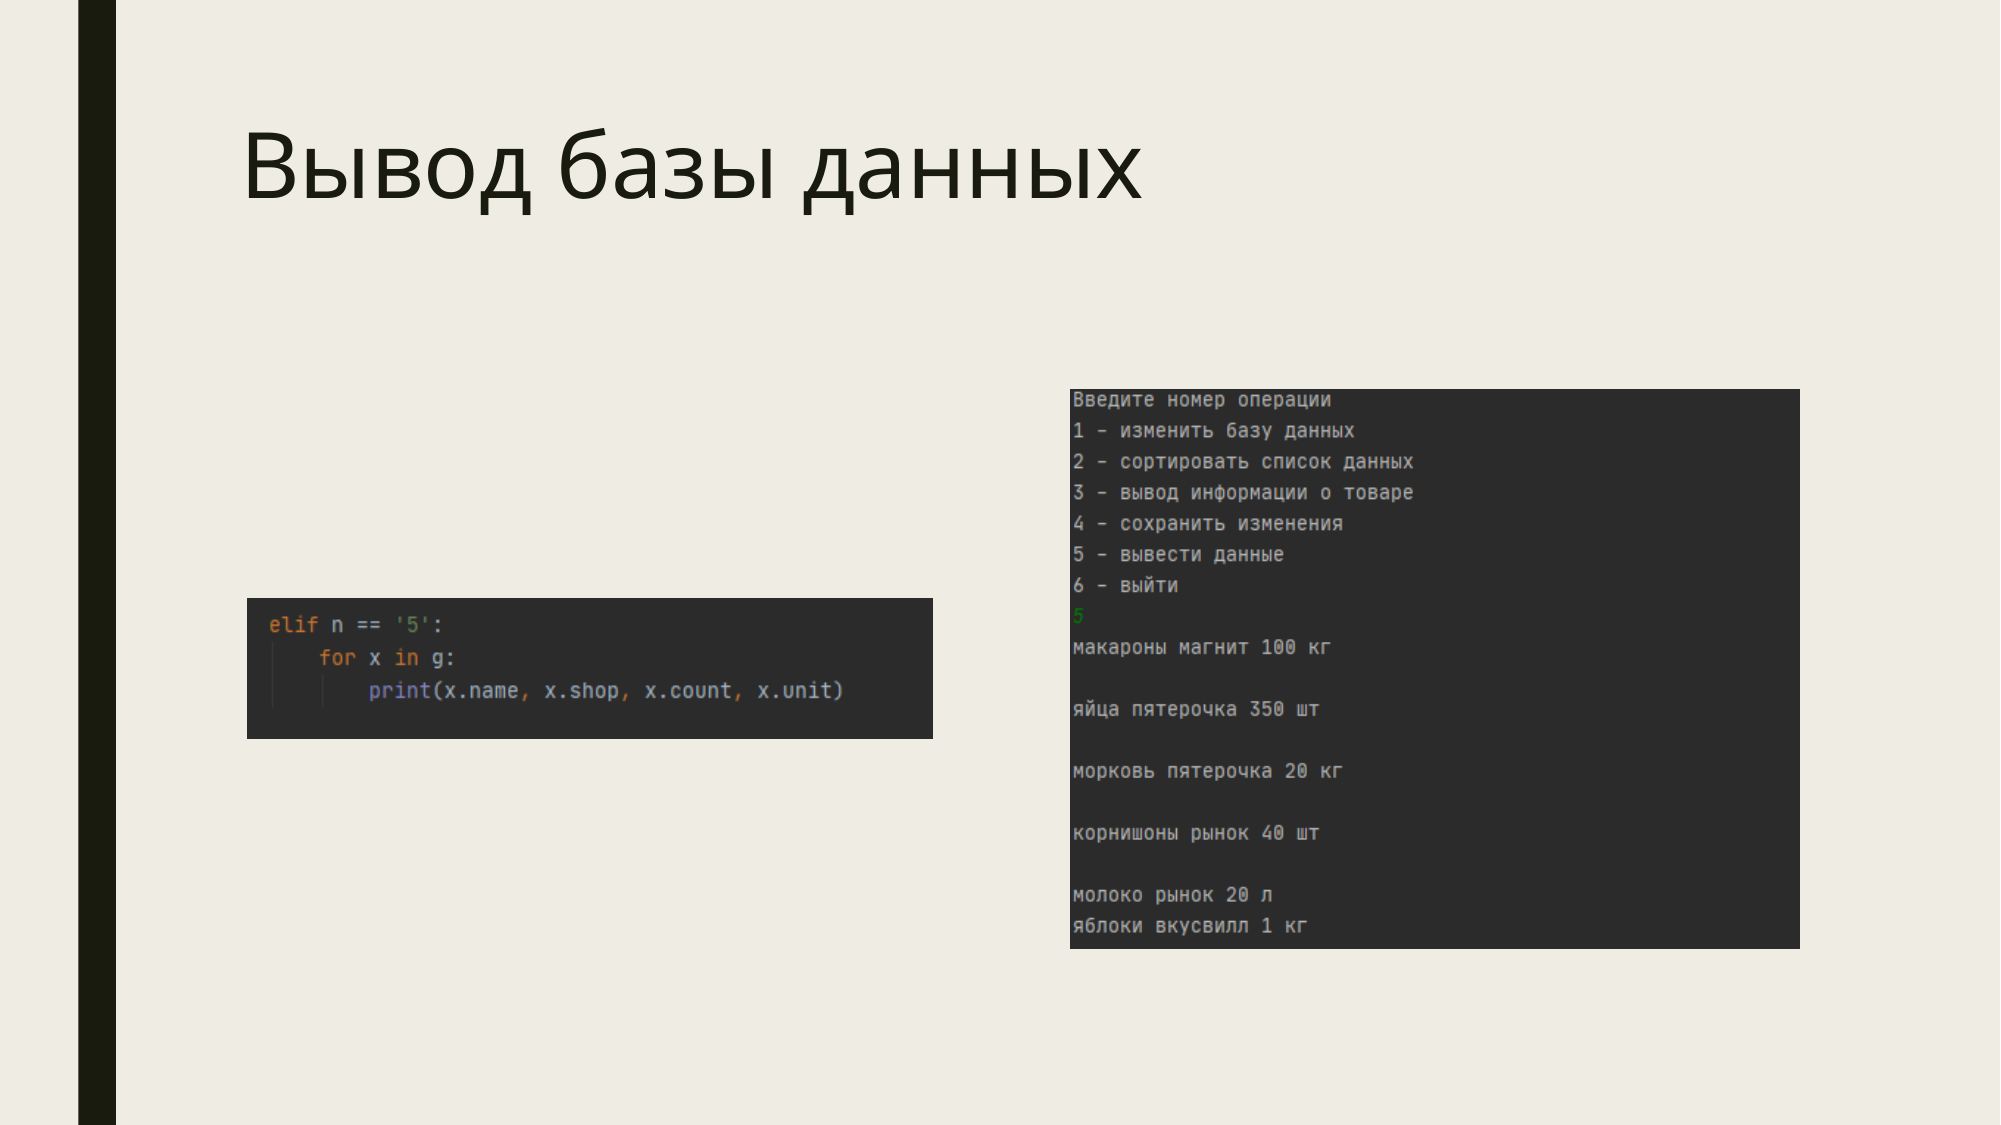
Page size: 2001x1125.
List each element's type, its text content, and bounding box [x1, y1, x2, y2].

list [247, 598, 932, 739]
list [1070, 389, 1800, 949]
title Вывод базы данных [225, 112, 1800, 357]
